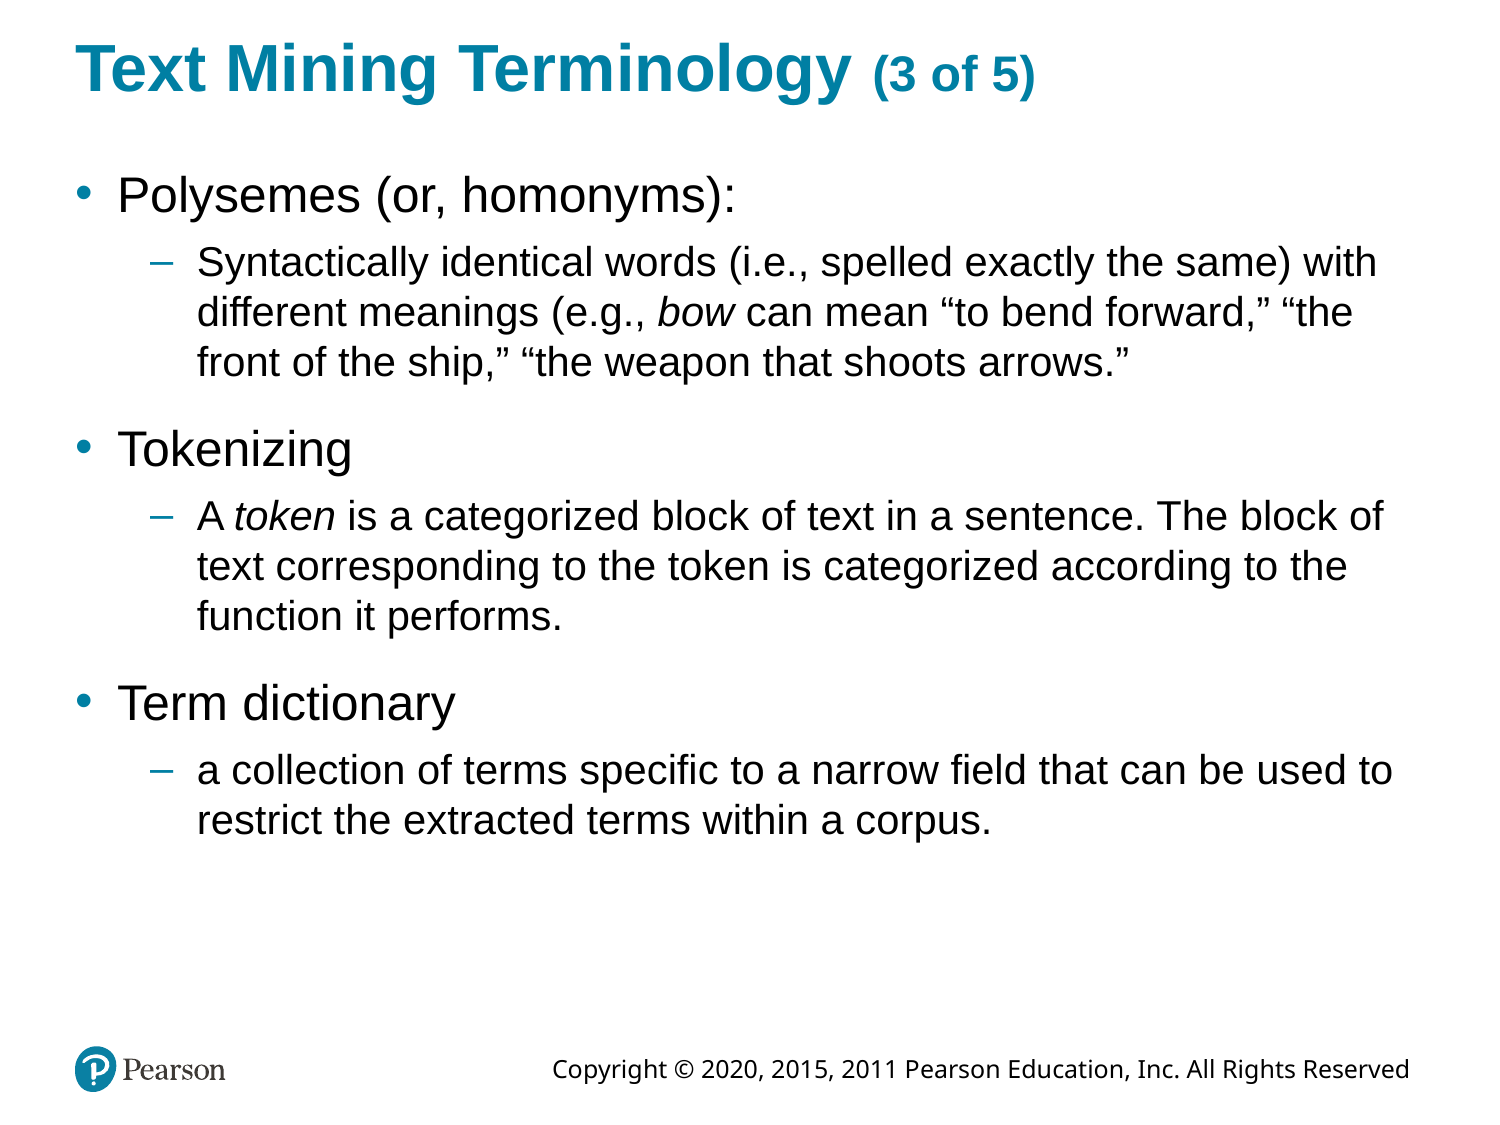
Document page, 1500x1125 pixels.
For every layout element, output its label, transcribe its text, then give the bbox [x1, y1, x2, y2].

list Polysemes (or, homonyms): Syntactically identical words (i.e., spelled exactly the same) with different meanings (e.g., bow can mean “to bend forward,” “the front of the ship,” “the weapon that shoots arrows.” Tokenizing A token is a categorized block of text in a sentence. The block of text corresponding to the token is categorized according to the function it performs. Term dictionary a collection of terms specific to a narrow field that can be used to restrict the extracted terms within a corpus. [75, 162, 1413, 843]
title Text Mining Terminology (3 of 5) [75, 0, 1413, 105]
